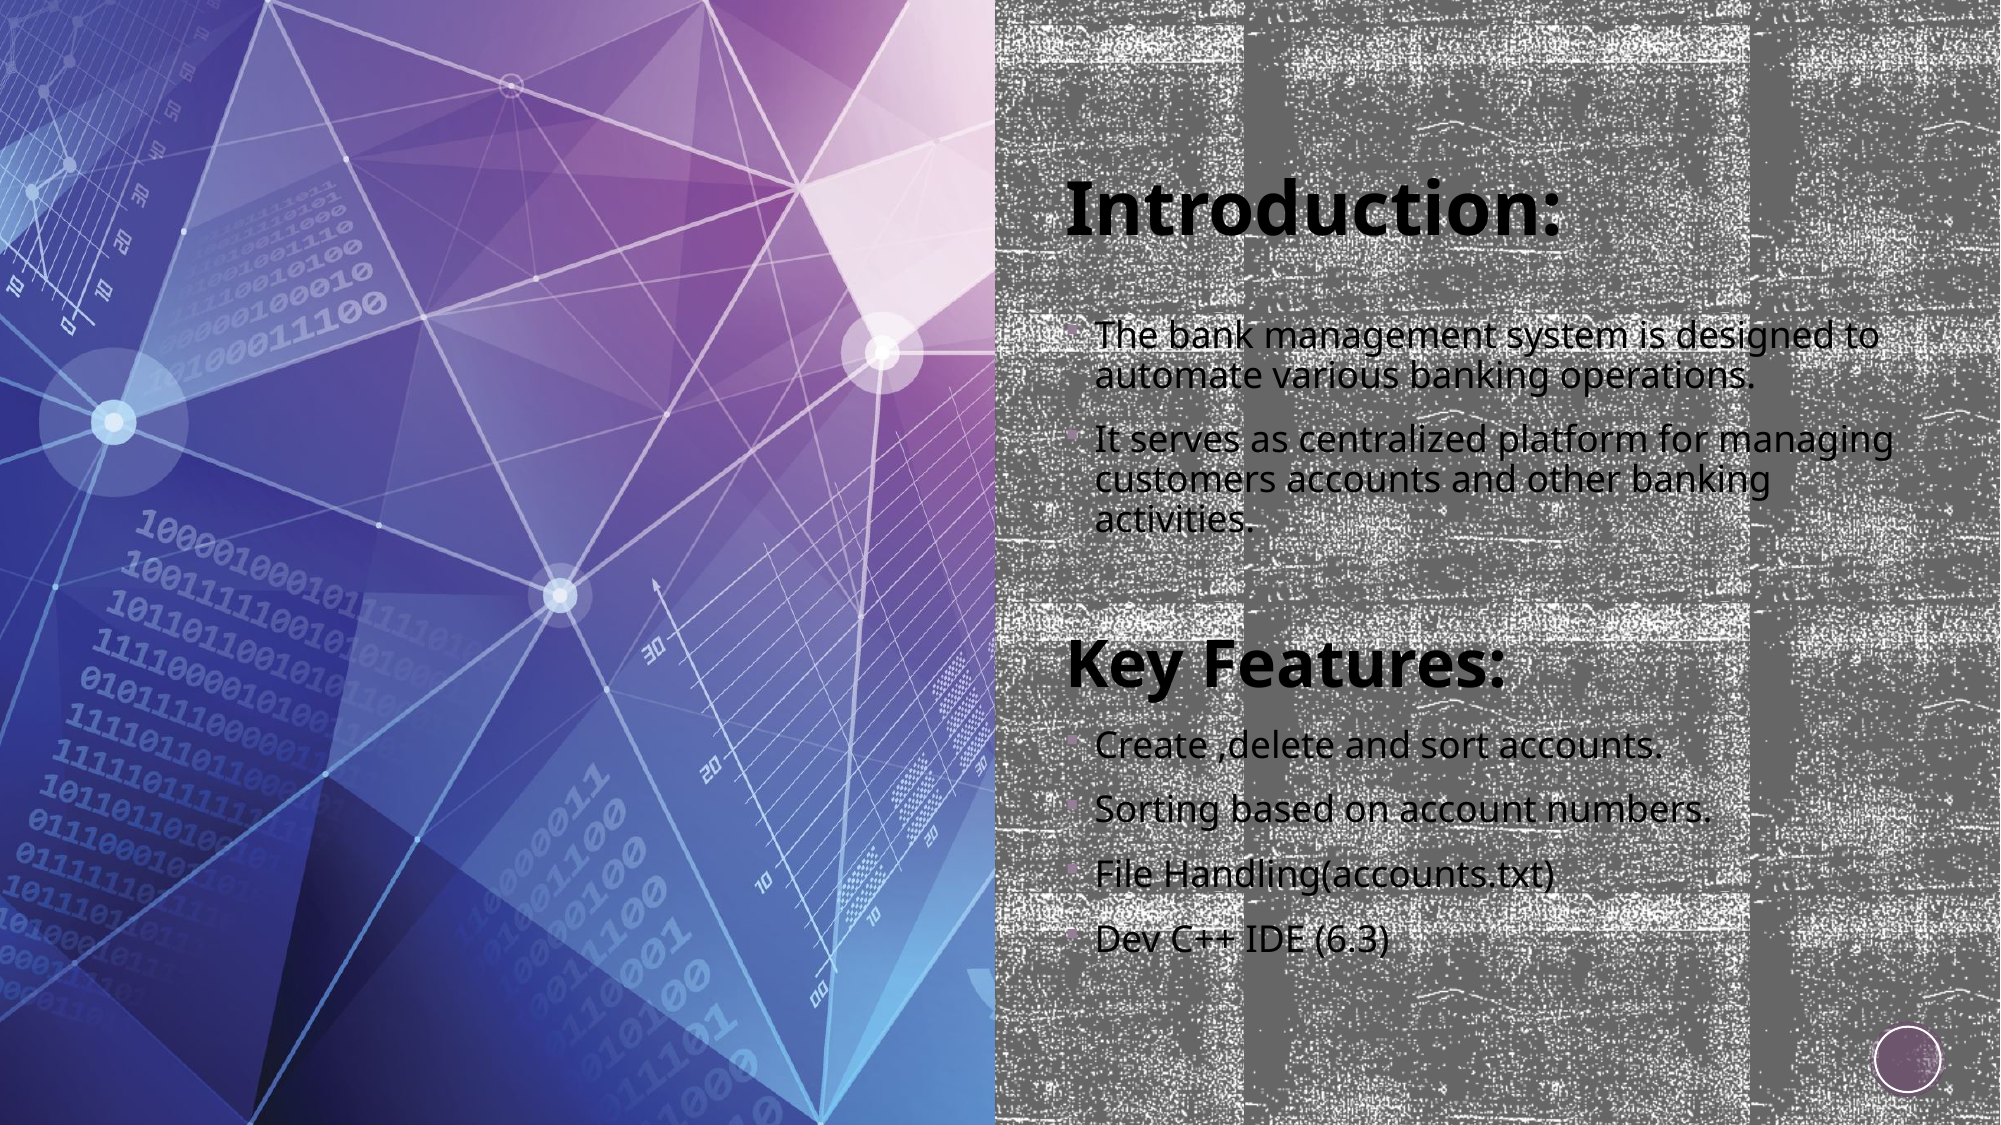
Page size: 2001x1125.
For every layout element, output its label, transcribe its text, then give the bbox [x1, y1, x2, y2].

picture [0, 0, 994, 1125]
text_box [996, 0, 2000, 1125]
title Introduction: [1050, 79, 1920, 308]
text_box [1872, 1024, 1943, 1096]
list The bank management system is designed to automate various banking operations. It serves as centralized platform for managing customers accounts and other banking activities. Key Features: Create ,delete and sort accounts. Sorting based on account numbers. File Handling(accounts.txt) Dev C++ IDE (6.3) [1050, 308, 1920, 974]
